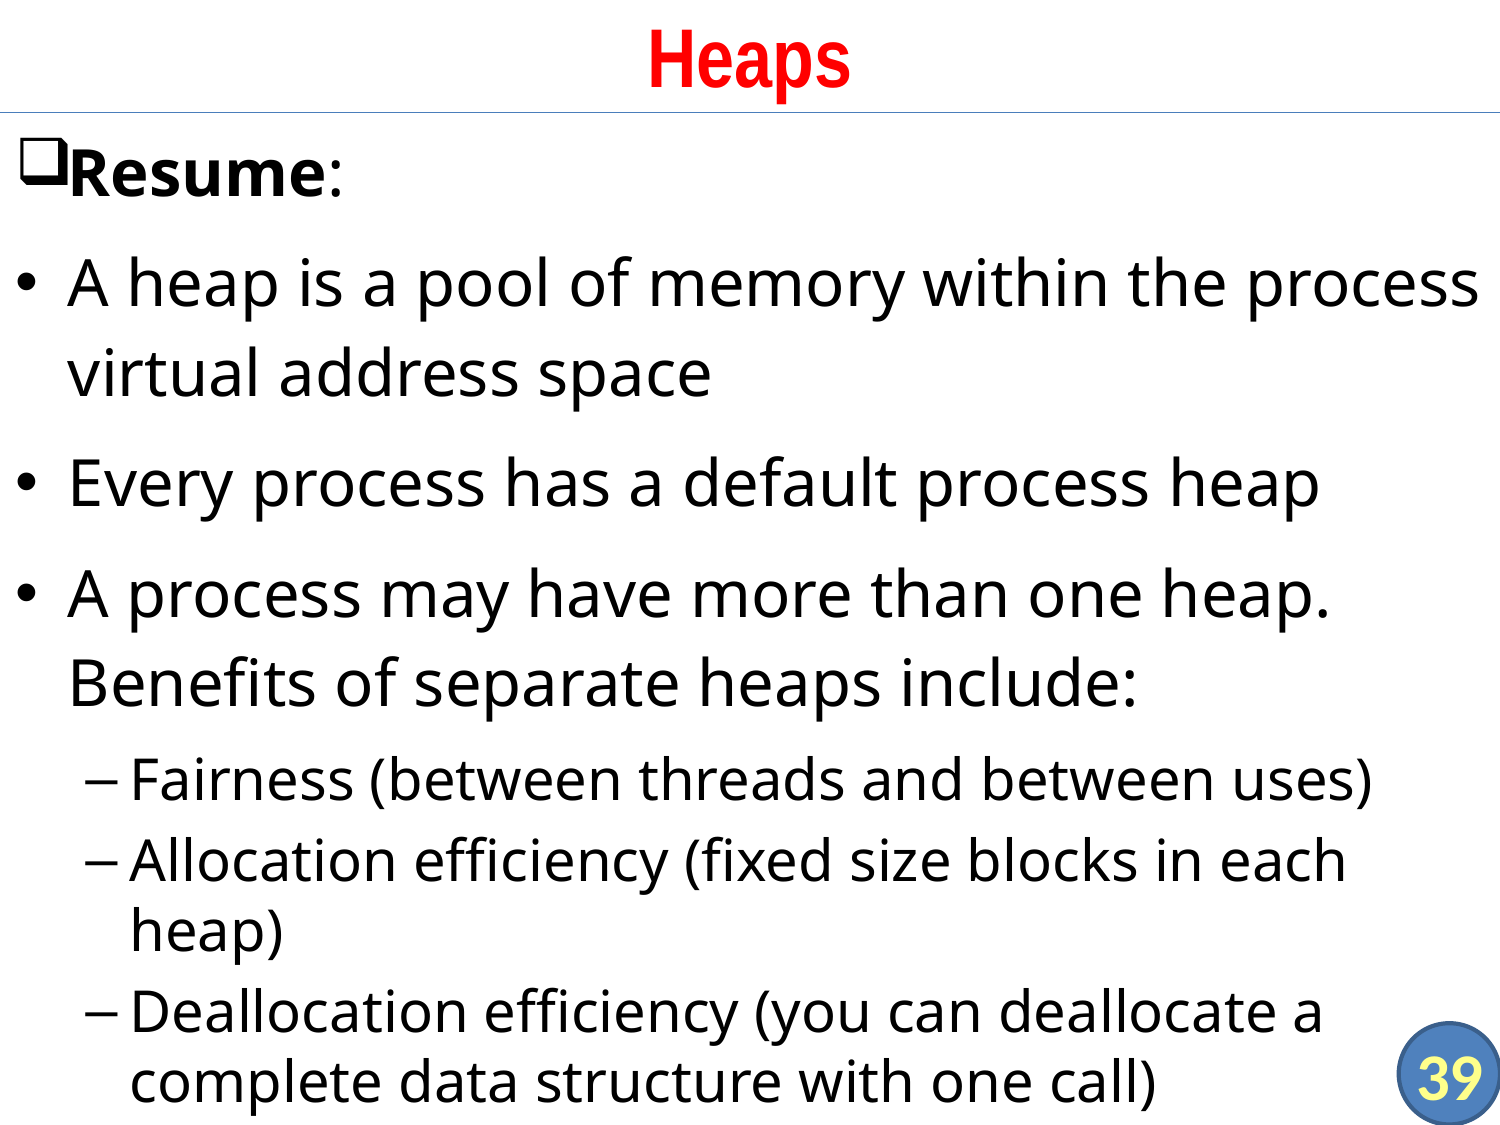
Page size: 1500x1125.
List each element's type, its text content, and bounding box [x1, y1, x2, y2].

title Heaps [0, 0, 1500, 112]
list Resume: A heap is a pool of memory within the process virtual address space Every process has a default process heap A process may have more than one heap. Benefits of separate heaps include: Fairness (between threads and between uses) Allocation efficiency (fixed size blocks in each heap) Deallocation efficiency (you can deallocate a complete data structure with one call) [0, 112, 1500, 1125]
